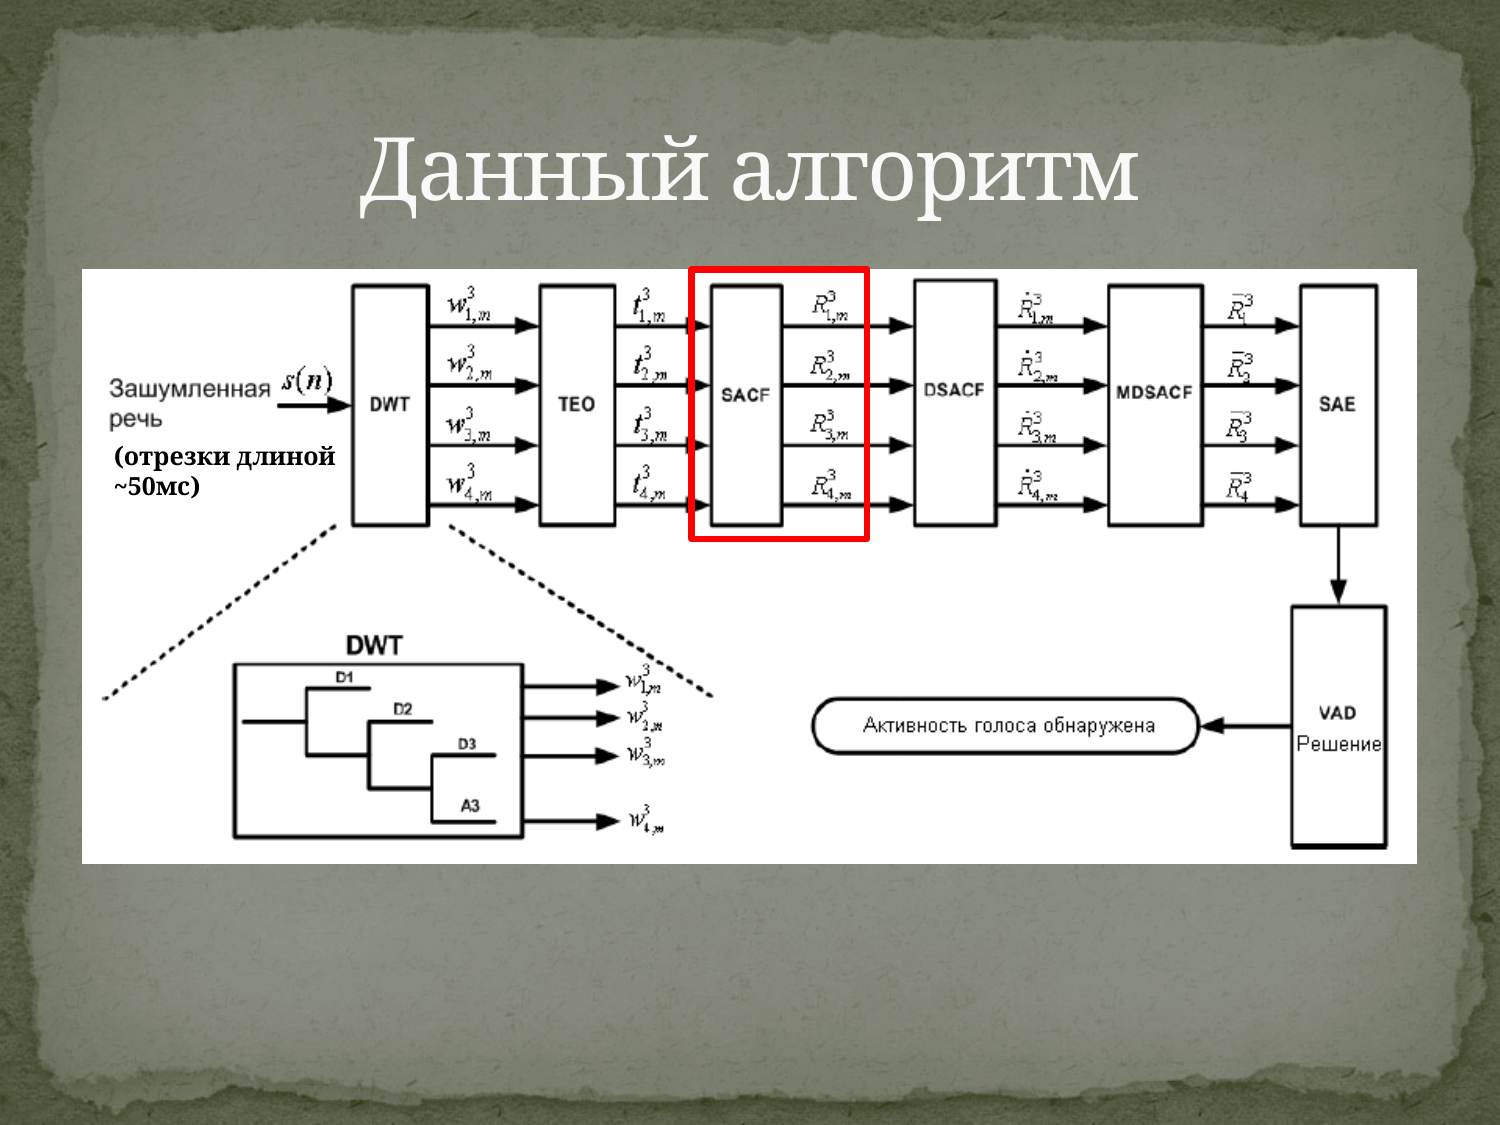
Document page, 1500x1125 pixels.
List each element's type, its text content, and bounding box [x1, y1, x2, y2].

title Данный алгоритм [74, 24, 1425, 225]
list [82, 270, 1418, 865]
